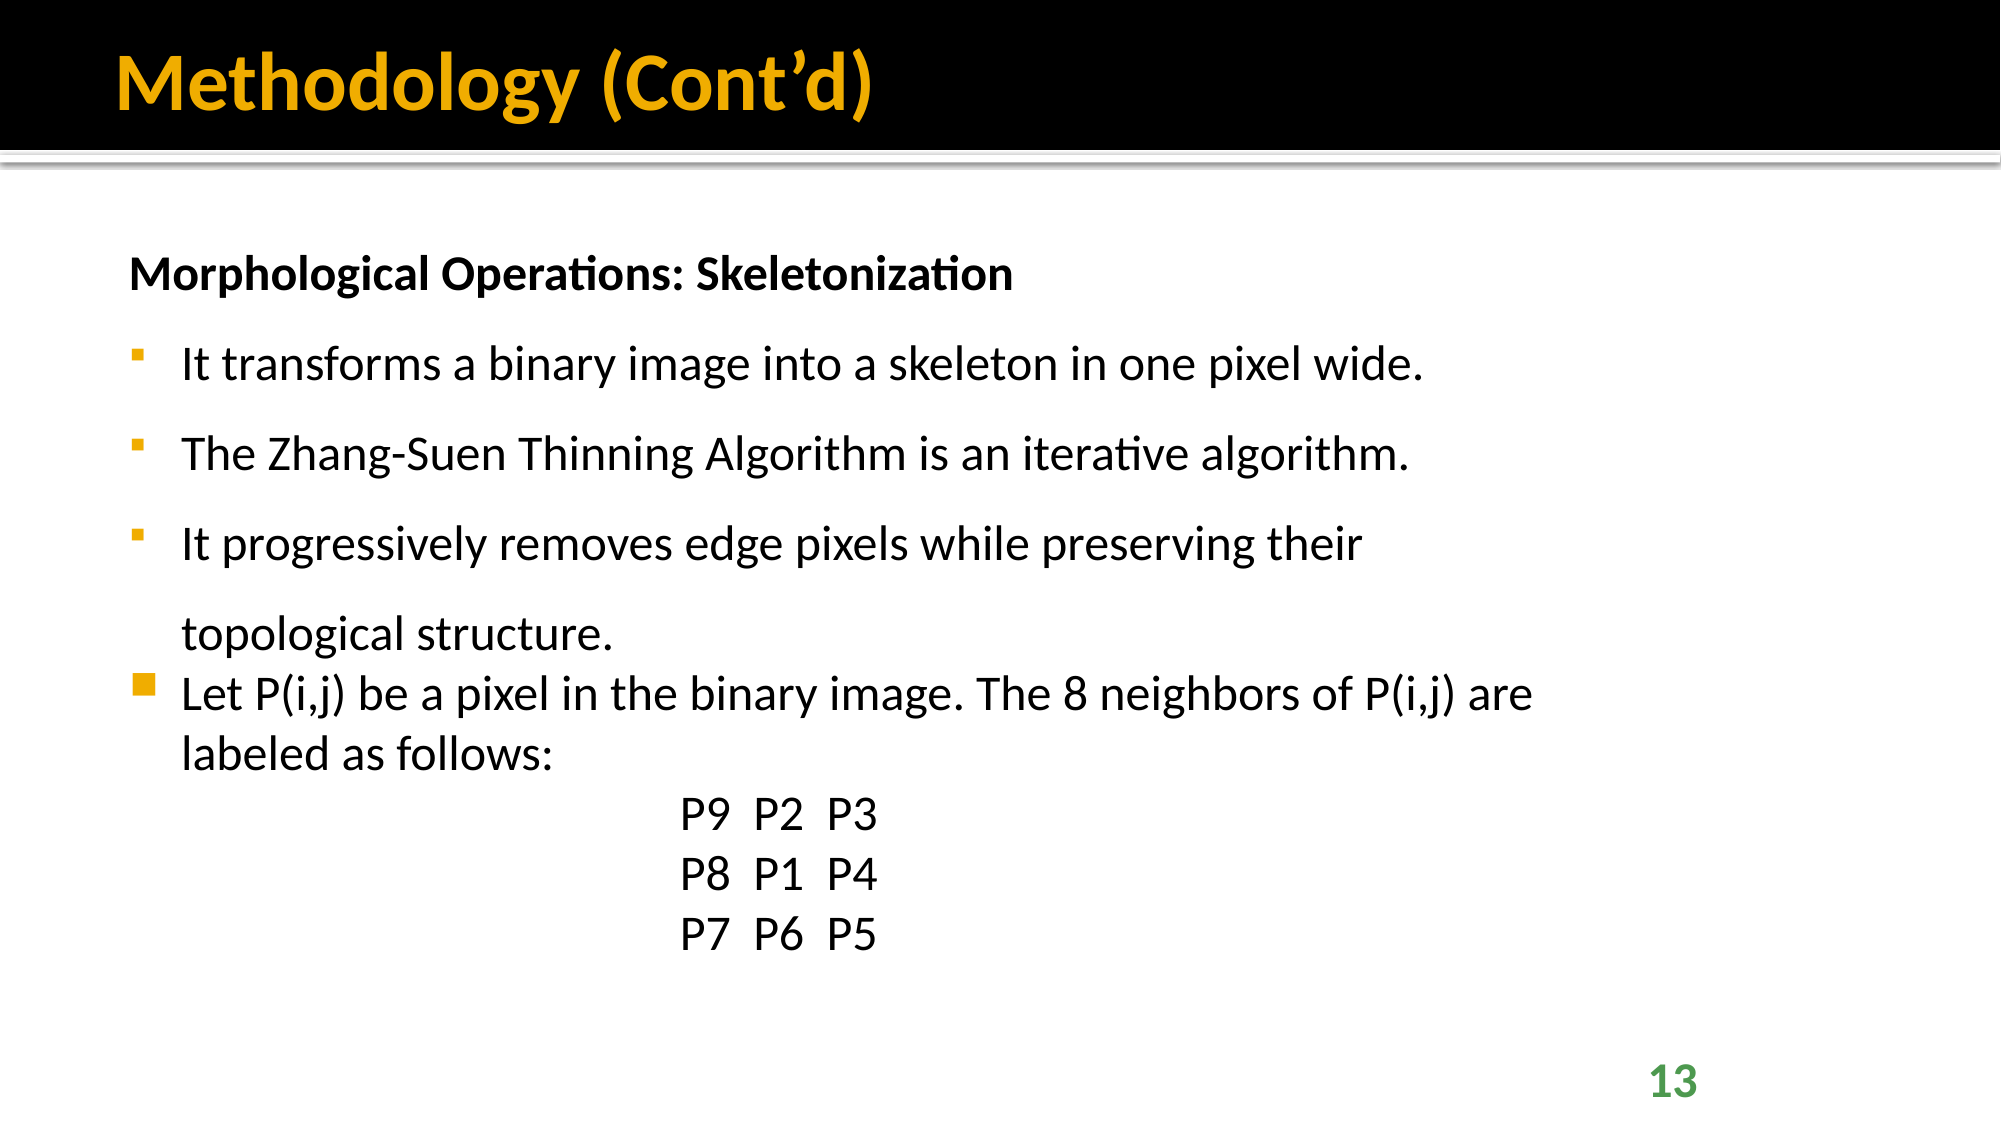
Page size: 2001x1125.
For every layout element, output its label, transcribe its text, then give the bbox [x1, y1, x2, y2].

slide_number 13 [1592, 1062, 1713, 1108]
title Methodology (Cont’d) [99, 12, 1900, 143]
list Morphological Operations: Skeletonization It transforms a binary image into a skeleton in one pixel wide. The Zhang-Suen Thinning Algorithm is an iterative algorithm. It progressively removes edge pixels while preserving their topological structure. Let P(i,j) be a pixel in the binary image. The 8 neighbors of P(i,j) are labeled as follows: P9 P2 P3 P8 P1 P4 P7 P6 P5 [99, 195, 1563, 1100]
